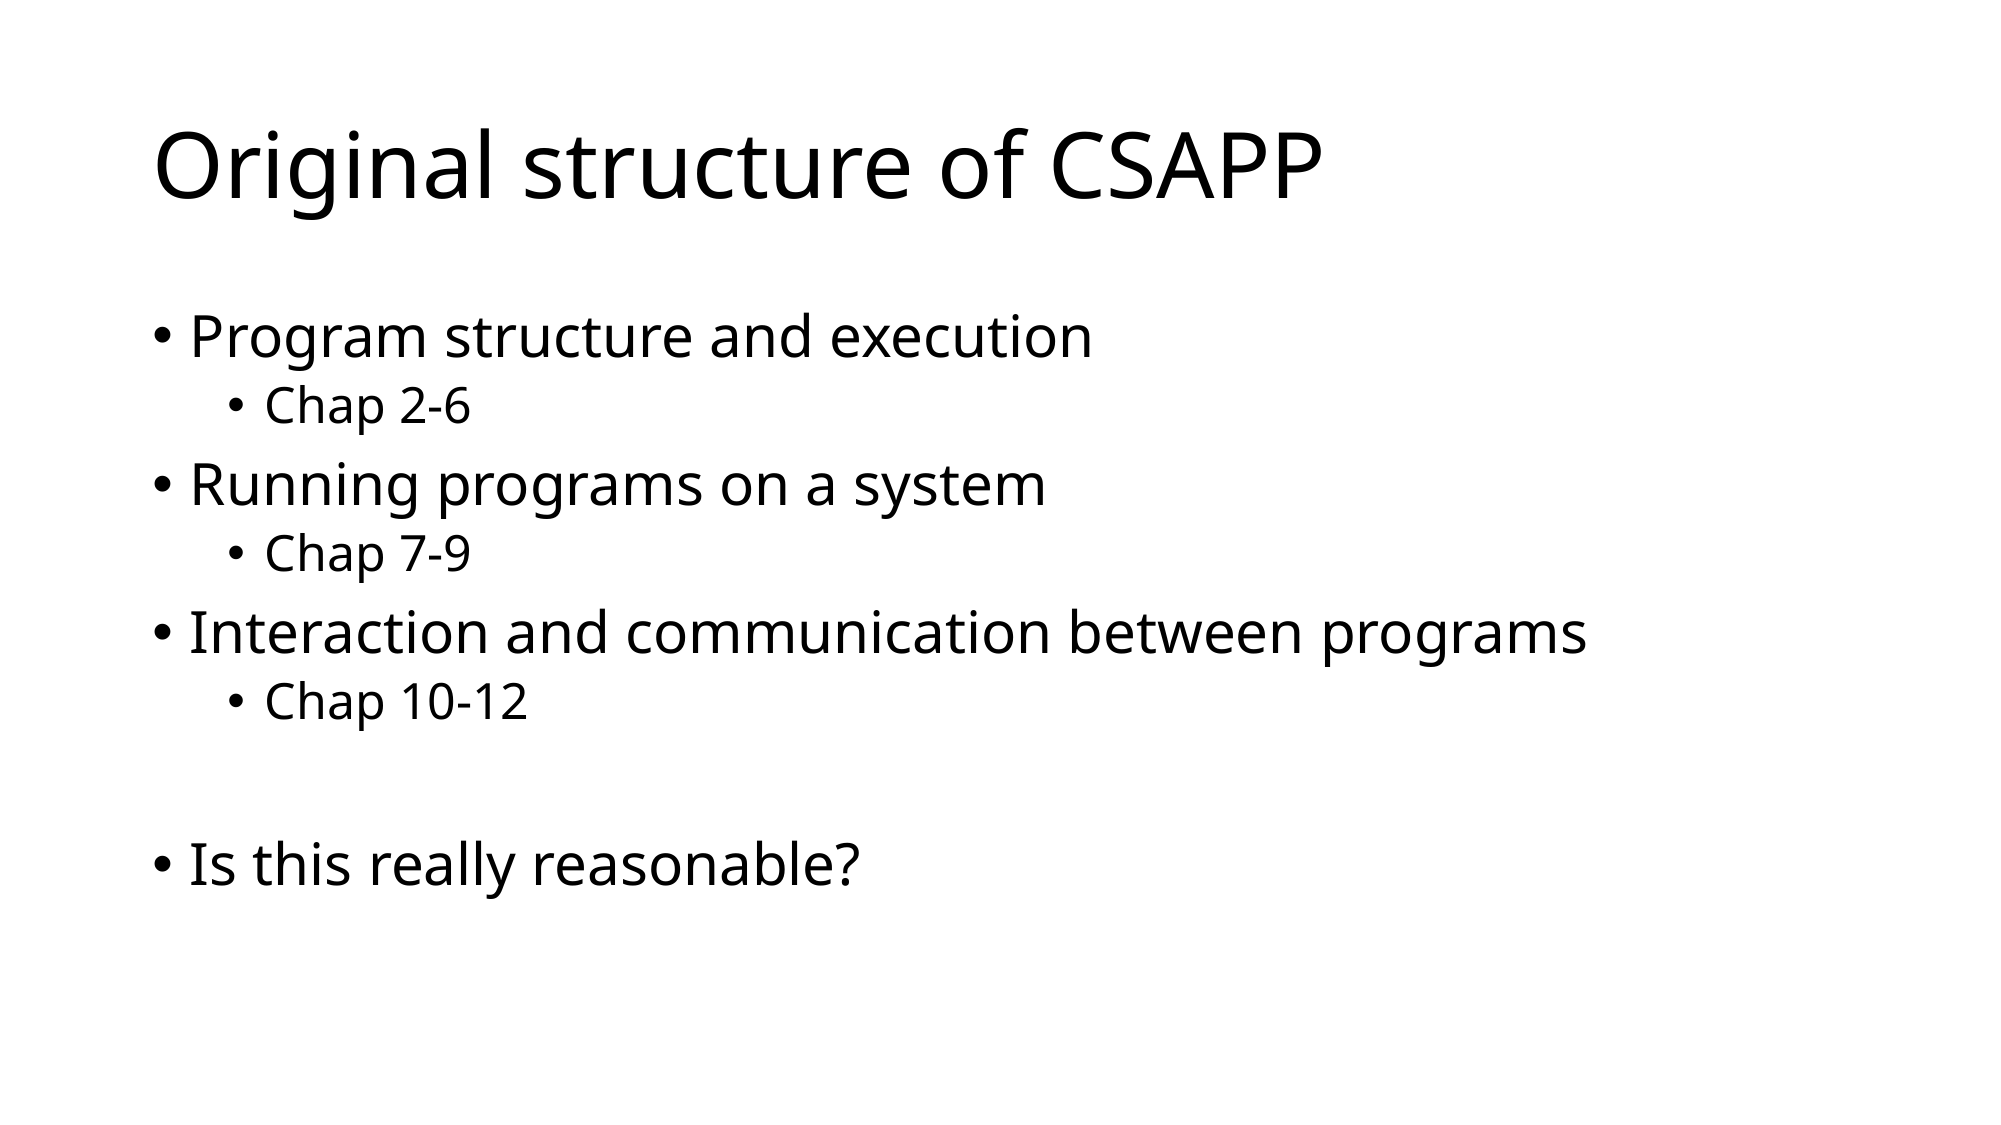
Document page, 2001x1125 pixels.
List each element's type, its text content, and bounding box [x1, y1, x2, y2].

list Program structure and execution Chap 2-6 Running programs on a system Chap 7-9 Interaction and communication between programs Chap 10-12 Is this really reasonable? [137, 299, 1863, 1014]
title Original structure of CSAPP [137, 59, 1863, 278]
